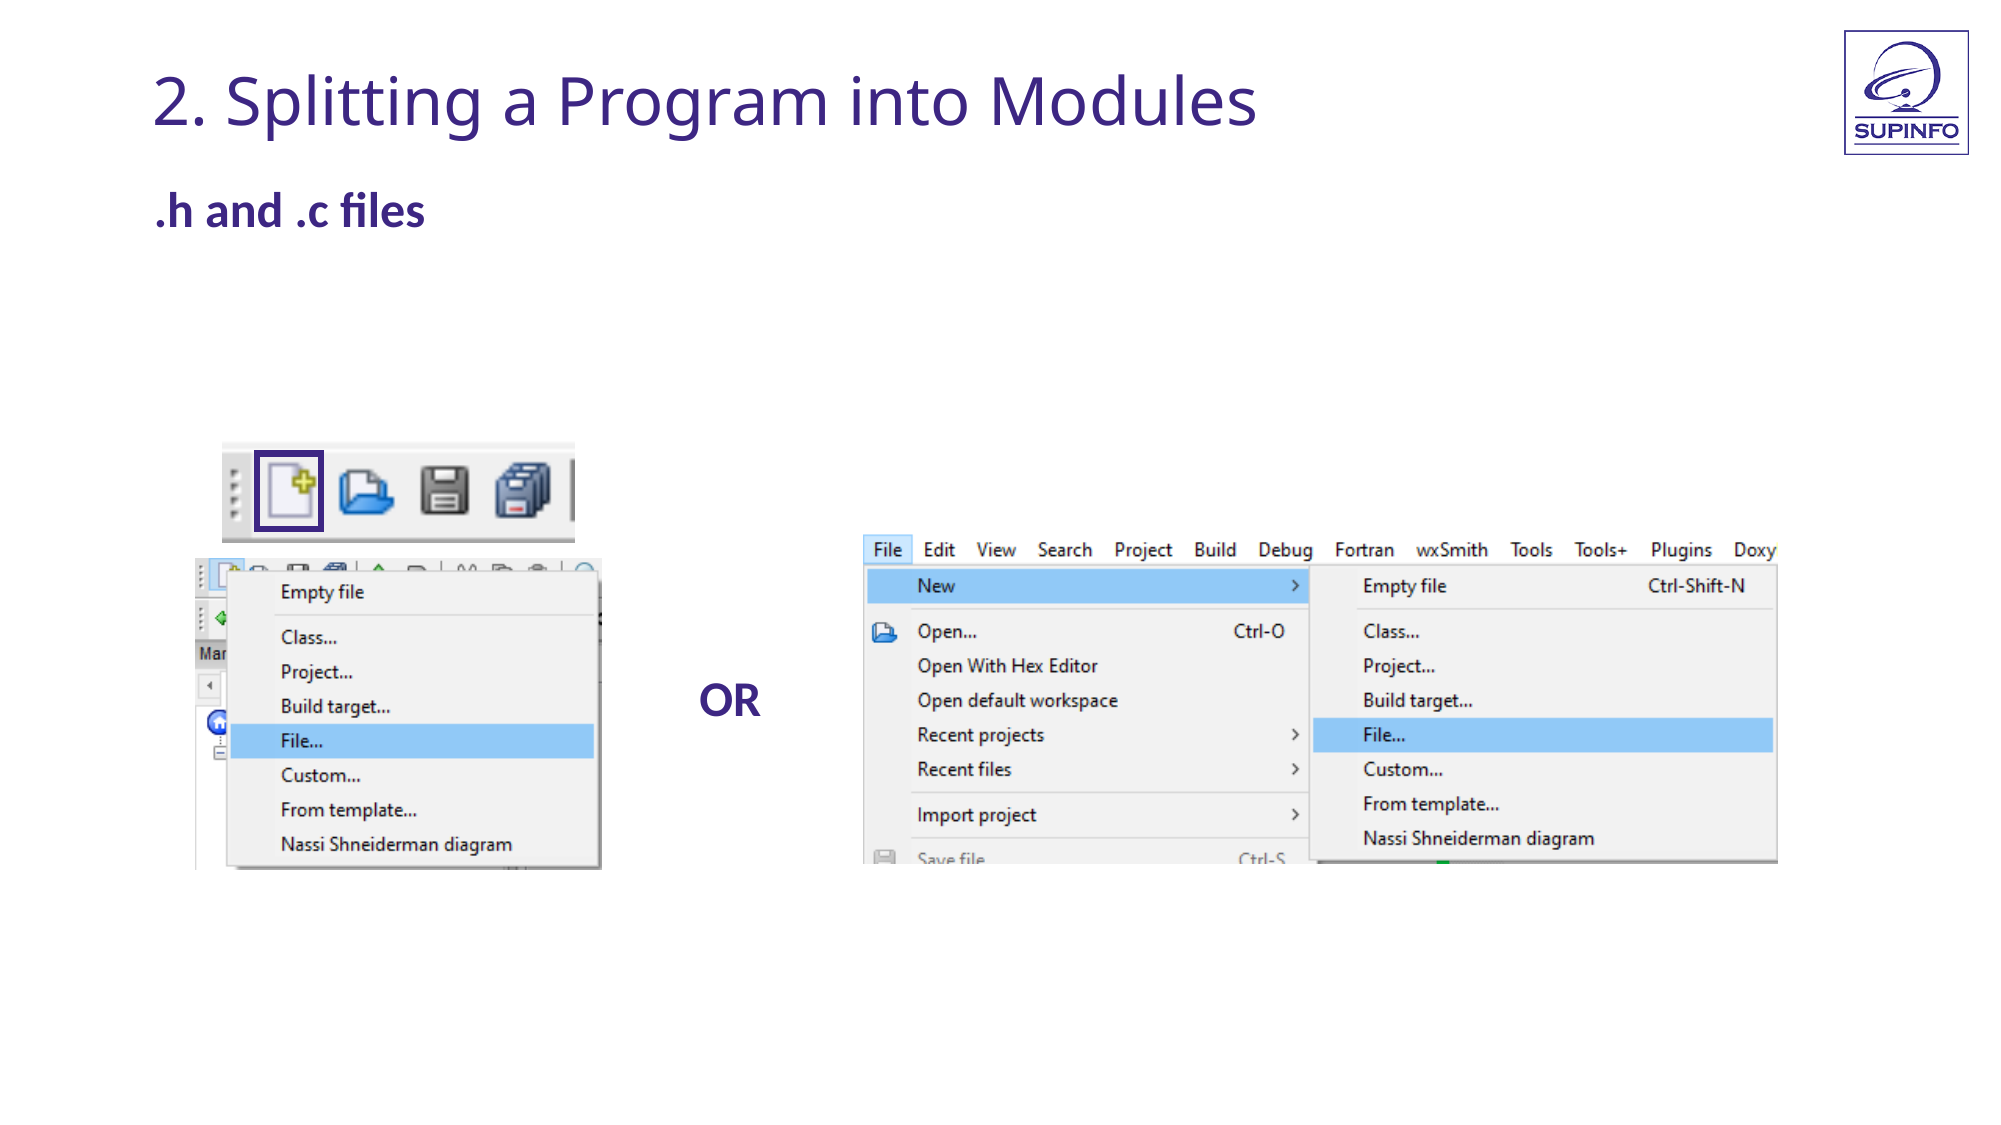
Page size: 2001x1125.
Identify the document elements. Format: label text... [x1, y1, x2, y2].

text_box .h and .c files [139, 170, 1895, 426]
picture [195, 558, 602, 870]
text_box OR [684, 658, 781, 734]
picture [1844, 30, 1969, 155]
picture [222, 440, 575, 543]
picture [863, 530, 1778, 864]
text_box 2. Splitting a Program into Modules [137, 59, 1844, 155]
